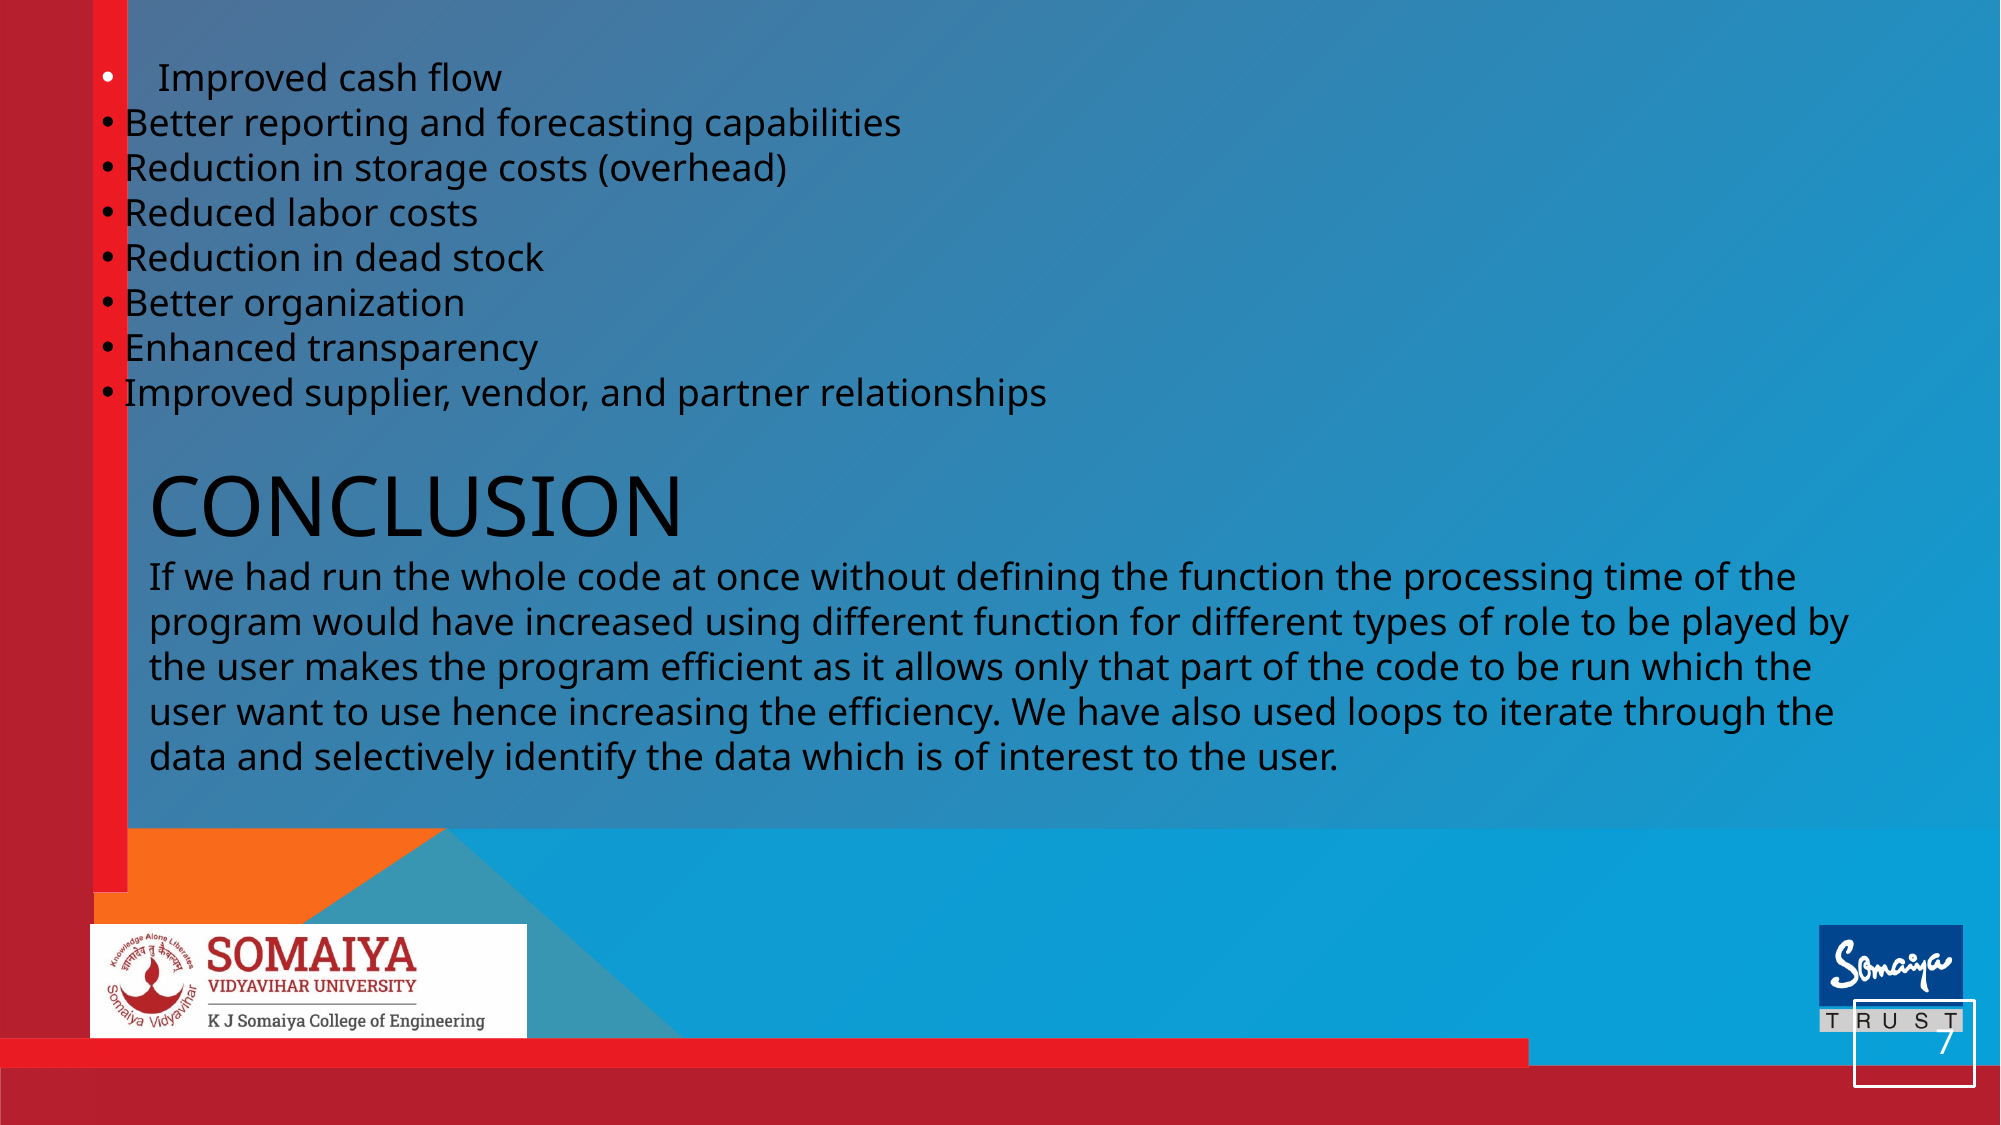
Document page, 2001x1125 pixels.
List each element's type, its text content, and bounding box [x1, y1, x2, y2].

slide_number 7 [1853, 999, 1976, 1088]
picture [1820, 1010, 1853, 1031]
text_box Improved cash flow Better reporting and forecasting capabilities Reduction in storage costs (overhead) Reduced labor costs Reduction in dead stock Better organization Enhanced transparency Improved supplier, vendor, and partner relationships [86, 46, 1063, 467]
picture [0, 1039, 2000, 1125]
text_box [103, 874, 807, 1001]
text_box CONCLUSION If we had run the whole code at once without defining the function the processing time of the program would have increased using different function for different types of role to be played by the user makes the program efficient as it allows only that part of the code to be run which the user want to use hence increasing the efficiency. We have also used loops to iterate through the data and selectively identify the data which is of interest to the user. [128, 253, 1919, 673]
picture [1820, 926, 1962, 1006]
picture [0, 0, 527, 1038]
